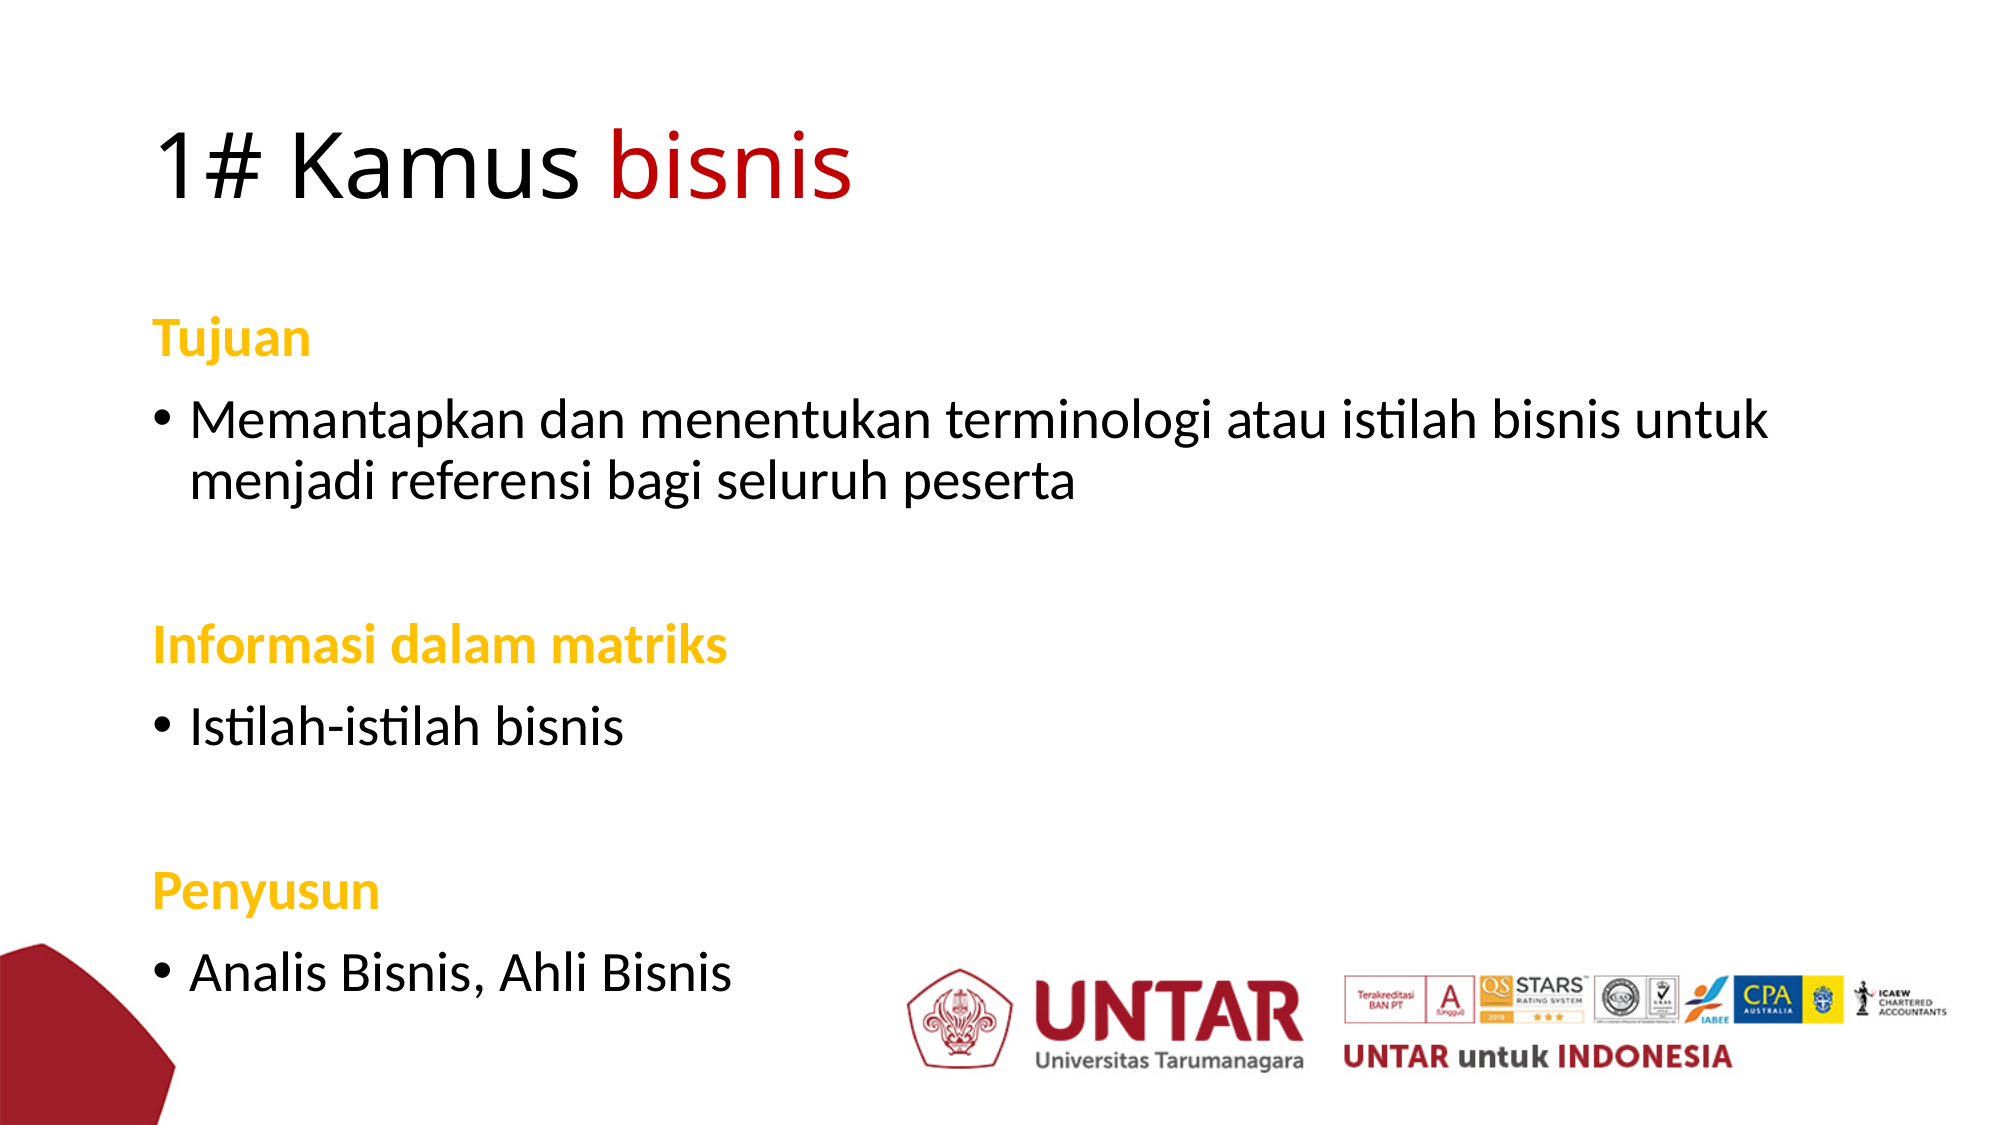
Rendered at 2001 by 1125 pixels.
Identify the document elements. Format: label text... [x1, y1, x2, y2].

title 1# Kamus bisnis [137, 59, 1863, 278]
picture [0, 0, 2001, 1125]
list Tujuan Memantapkan dan menentukan terminologi atau istilah bisnis untuk menjadi referensi bagi seluruh peserta Informasi dalam matriks Istilah-istilah bisnis Penyusun Analis Bisnis, Ahli Bisnis [137, 299, 1863, 1014]
